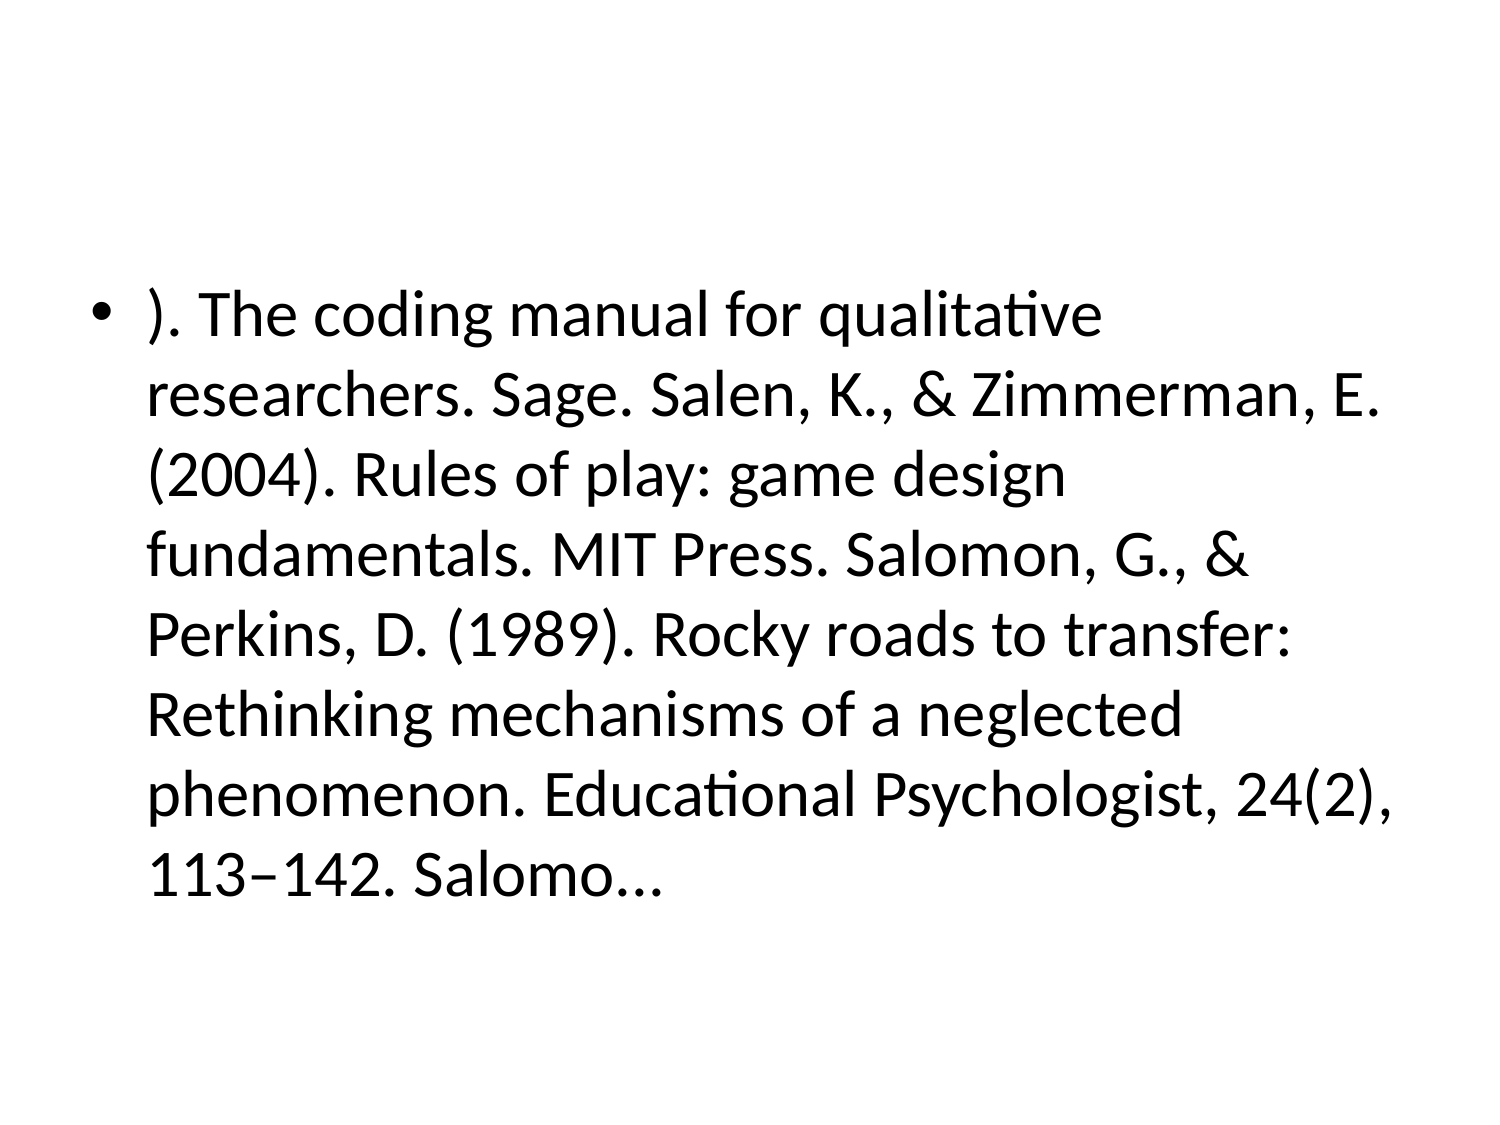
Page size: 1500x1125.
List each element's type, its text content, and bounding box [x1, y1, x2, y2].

list ). The coding manual for qualitative researchers. Sage. Salen, K., & Zimmerman, E. (2004). Rules of play: game design fundamentals. MIT Press. Salomon, G., & Perkins, D. (1989). Rocky roads to transfer: Rethinking mechanisms of a neglected phenomenon. Educational Psychologist, 24(2), 113–142. Salomo... [75, 262, 1425, 1005]
